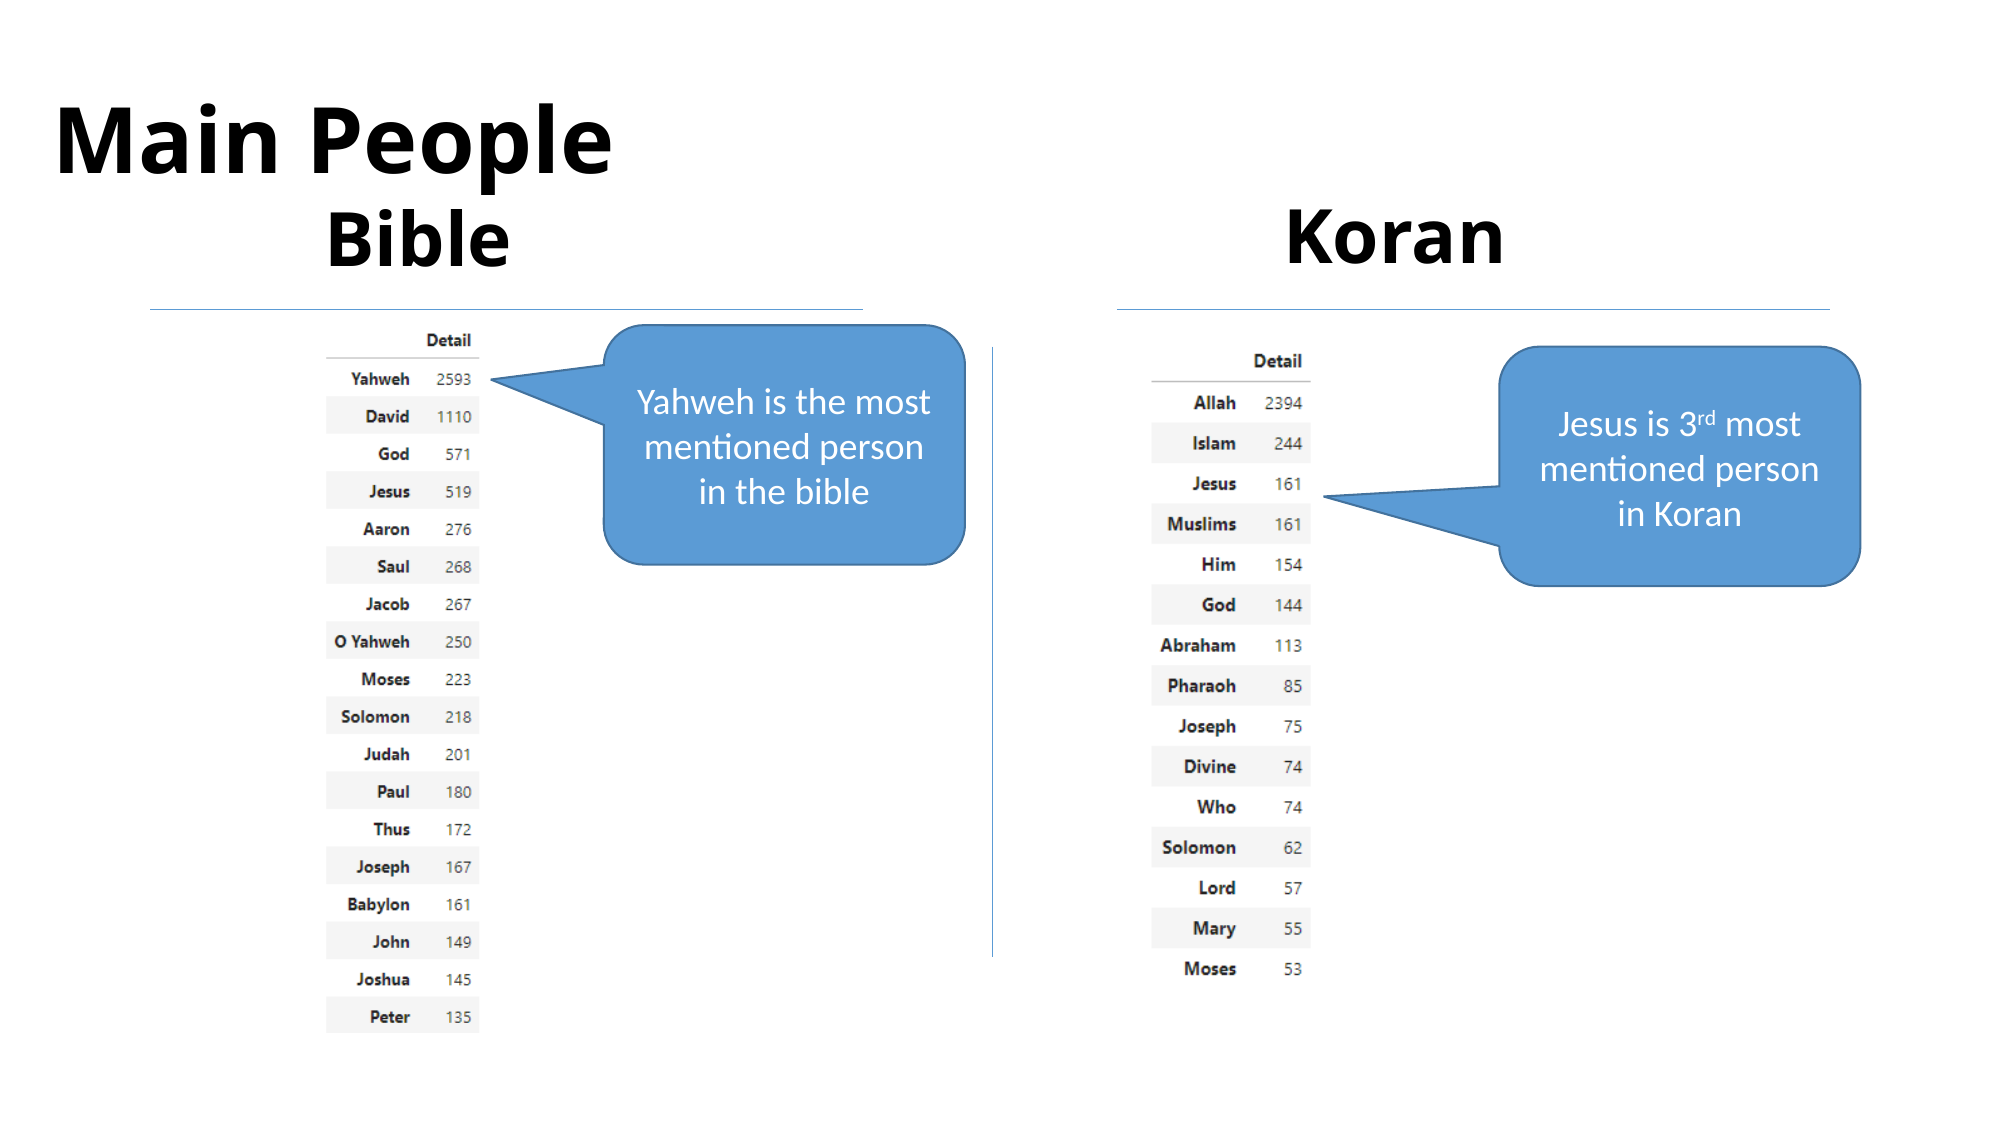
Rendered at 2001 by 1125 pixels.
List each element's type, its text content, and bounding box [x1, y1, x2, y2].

text_box Bible [263, 190, 573, 295]
text_box Yahweh is the most mentioned person in the bible [517, 324, 966, 566]
title Main People [37, 91, 1965, 196]
picture [320, 325, 517, 1034]
text_box Jesus is 3rd most mentioned person in Koran [1346, 345, 1862, 588]
text_box Koran [1240, 187, 1550, 292]
picture [1149, 346, 1346, 982]
